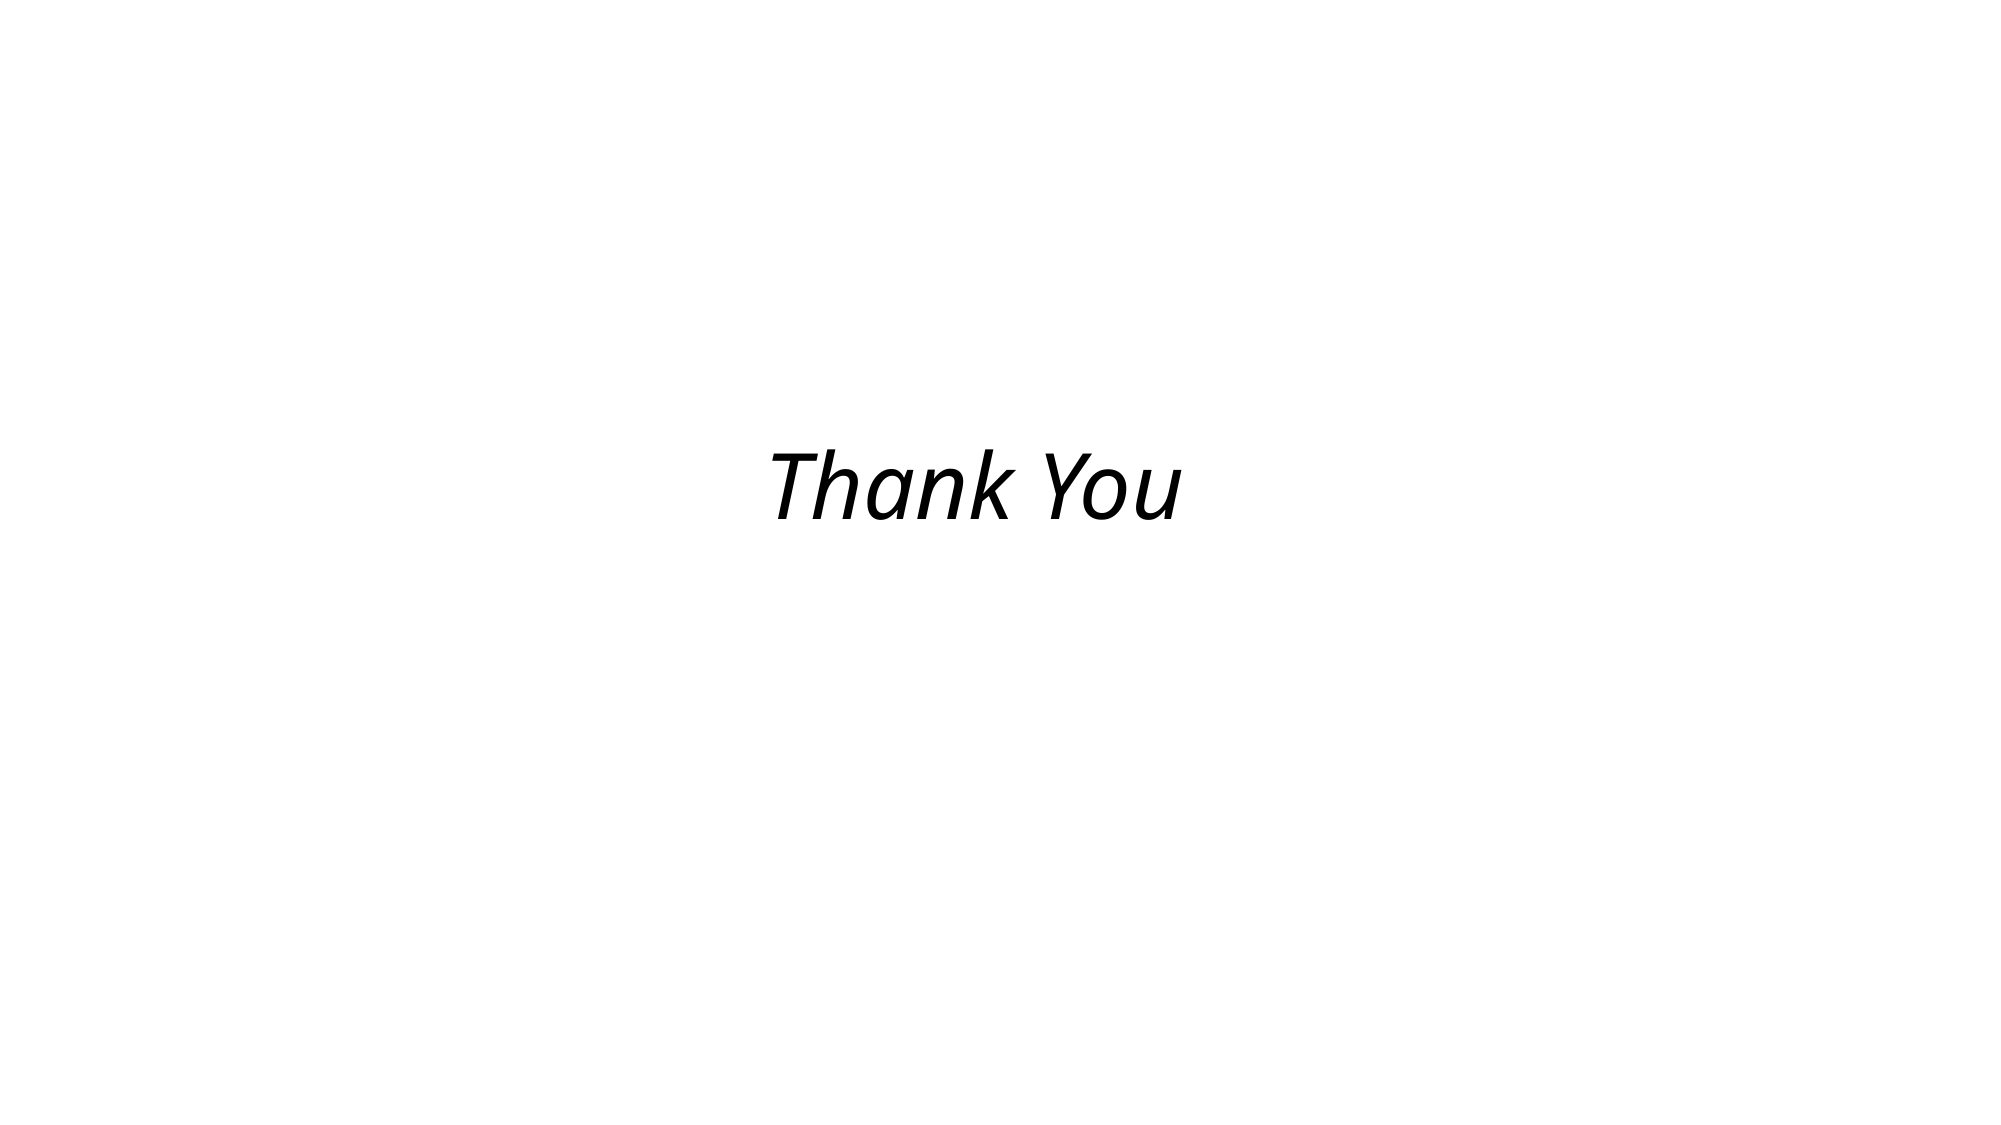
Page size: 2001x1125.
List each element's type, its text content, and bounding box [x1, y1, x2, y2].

text_box Thank You [750, 420, 1267, 546]
